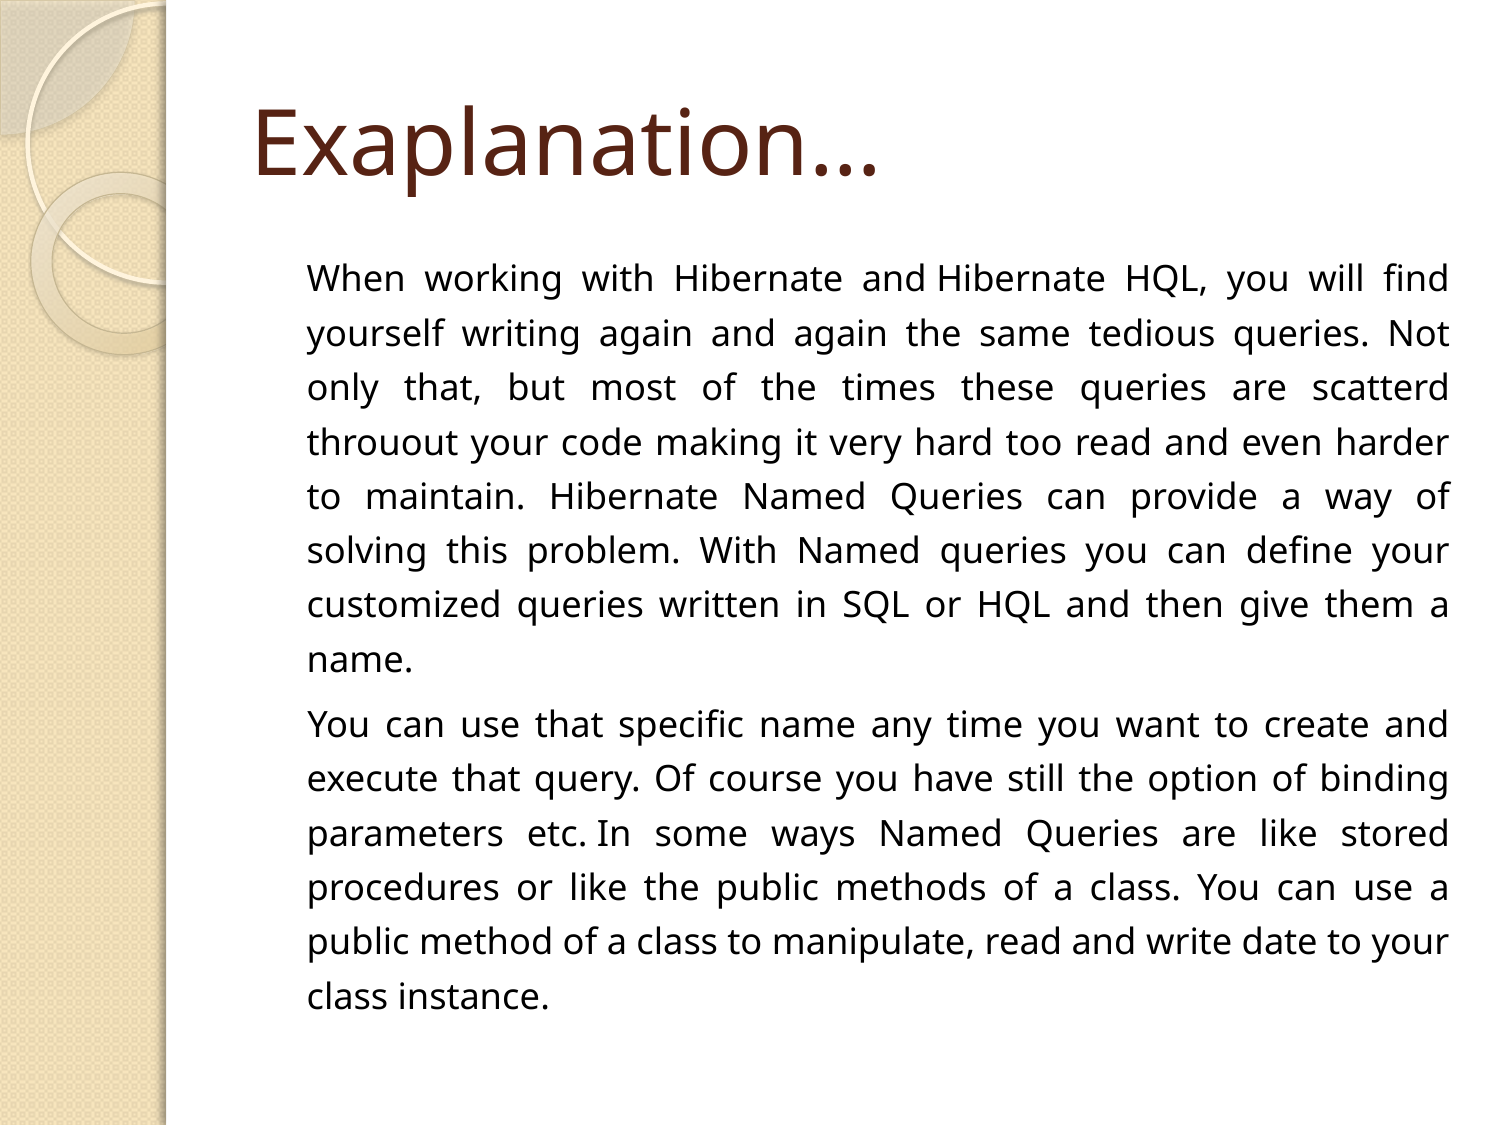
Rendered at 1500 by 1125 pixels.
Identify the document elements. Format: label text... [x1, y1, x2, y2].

list When working with Hibernate and Hibernate HQL, you will find yourself writing again and again the same tedious queries. Not only that, but most of the times these queries are scatterd throuout your code making it very hard too read and even harder to maintain. Hibernate Named Queries can provide a way of solving this problem. With Named queries you can define your customized queries written in SQL or HQL and then give them a name. You can use that specific name any time you want to create and execute that query. Of course you have still the option of binding parameters etc. In some ways Named Queries are like stored procedures or like the public methods of a class. You can use a public method of a class to manipulate, read and write date to your class instance. [235, 237, 1466, 1025]
title Exaplanation… [235, 45, 1466, 233]
